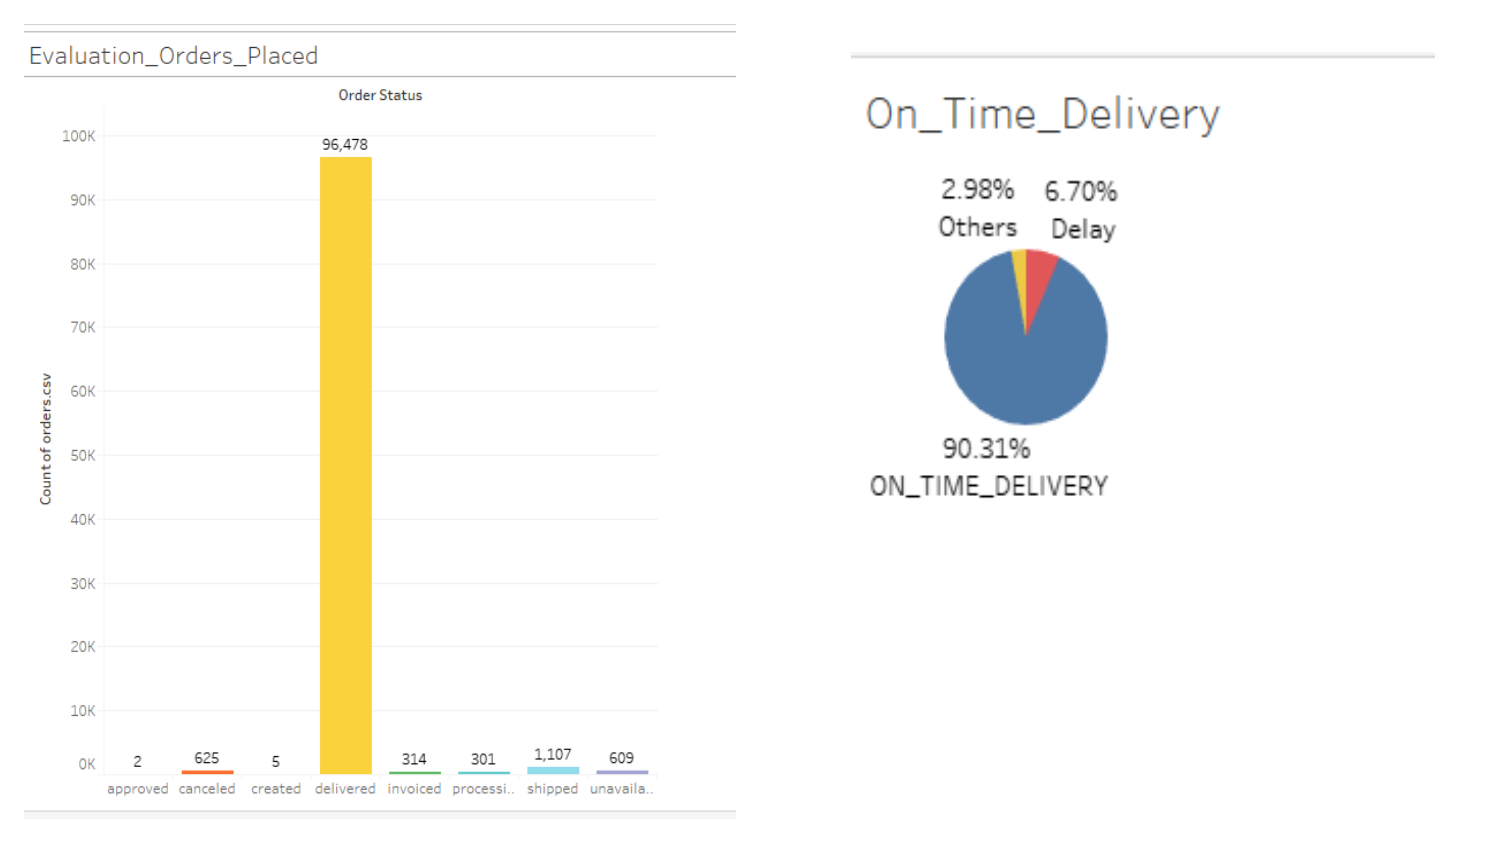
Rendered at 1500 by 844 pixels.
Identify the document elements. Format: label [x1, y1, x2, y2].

picture [24, 24, 736, 819]
picture [851, 52, 1435, 675]
